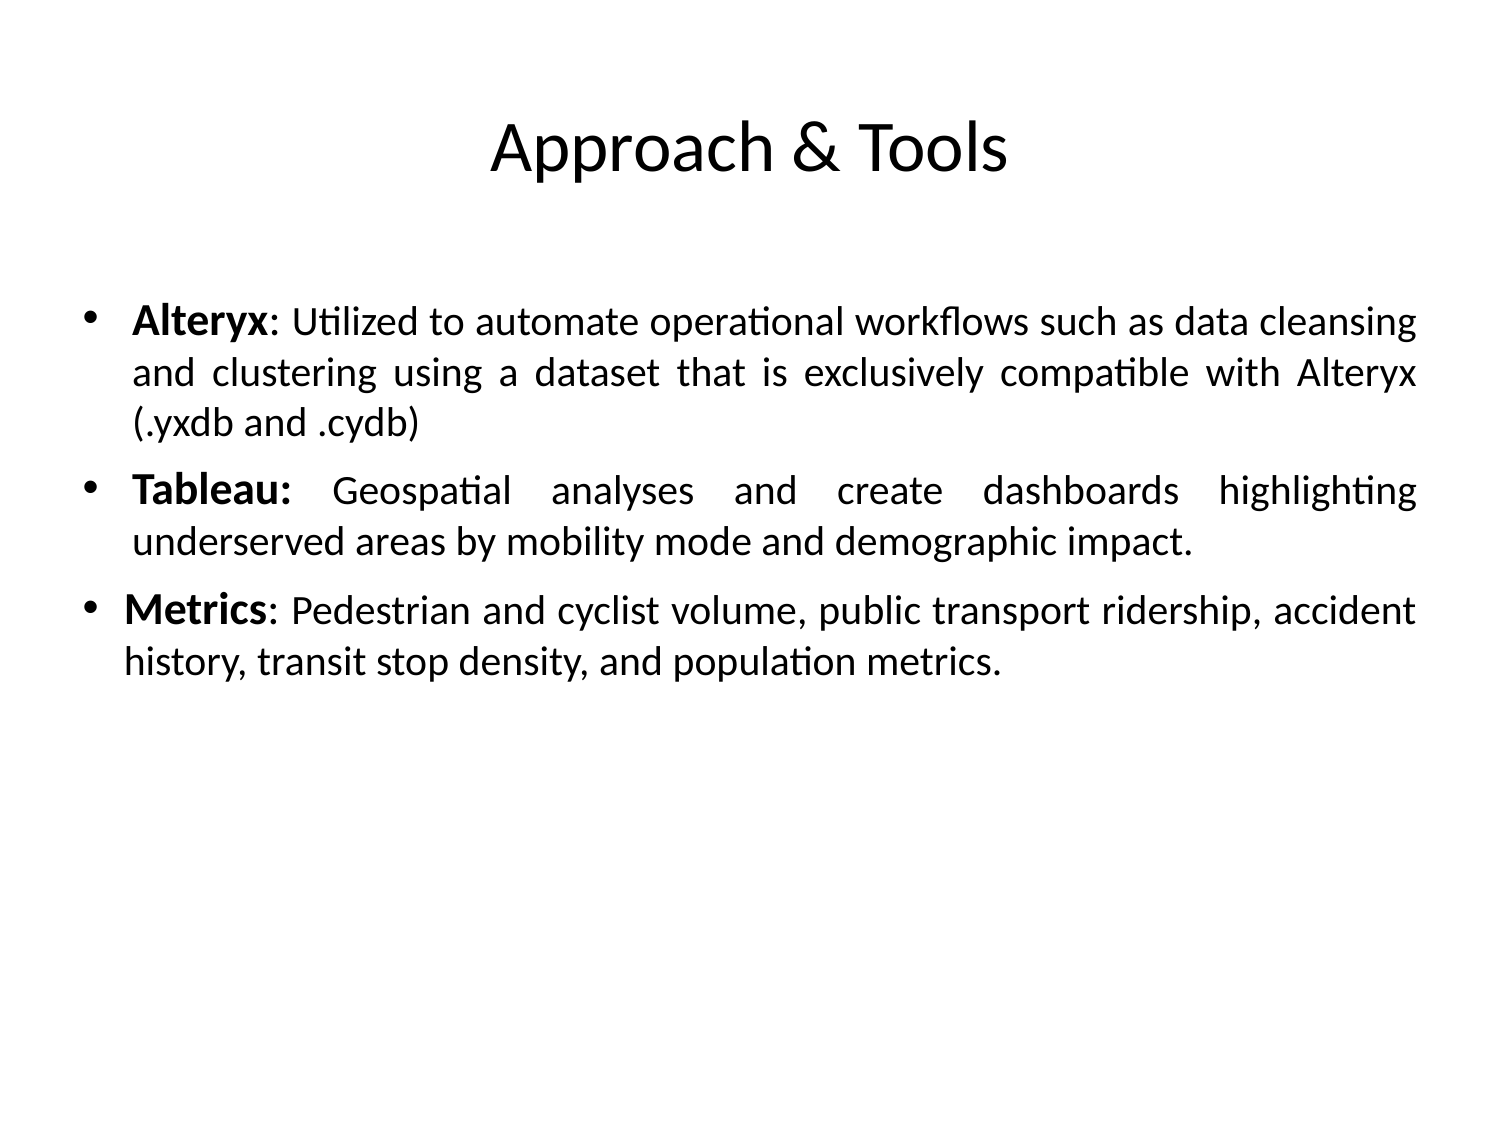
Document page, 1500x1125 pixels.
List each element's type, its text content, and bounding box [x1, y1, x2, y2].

title Approach & Tools [74, 47, 1426, 237]
list Alteryx: Utilized to automate operational workflows such as data cleansing and clustering using a dataset that is exclusively compatible with Alteryx (.yxdb and .cydb) Tableau: Geospatial analyses and create dashboards highlighting underserved areas by mobility mode and demographic impact. Metrics: Pedestrian and cyclist volume, public transport ridership, accident history, transit stop density, and population metrics. [74, 281, 1426, 1026]
